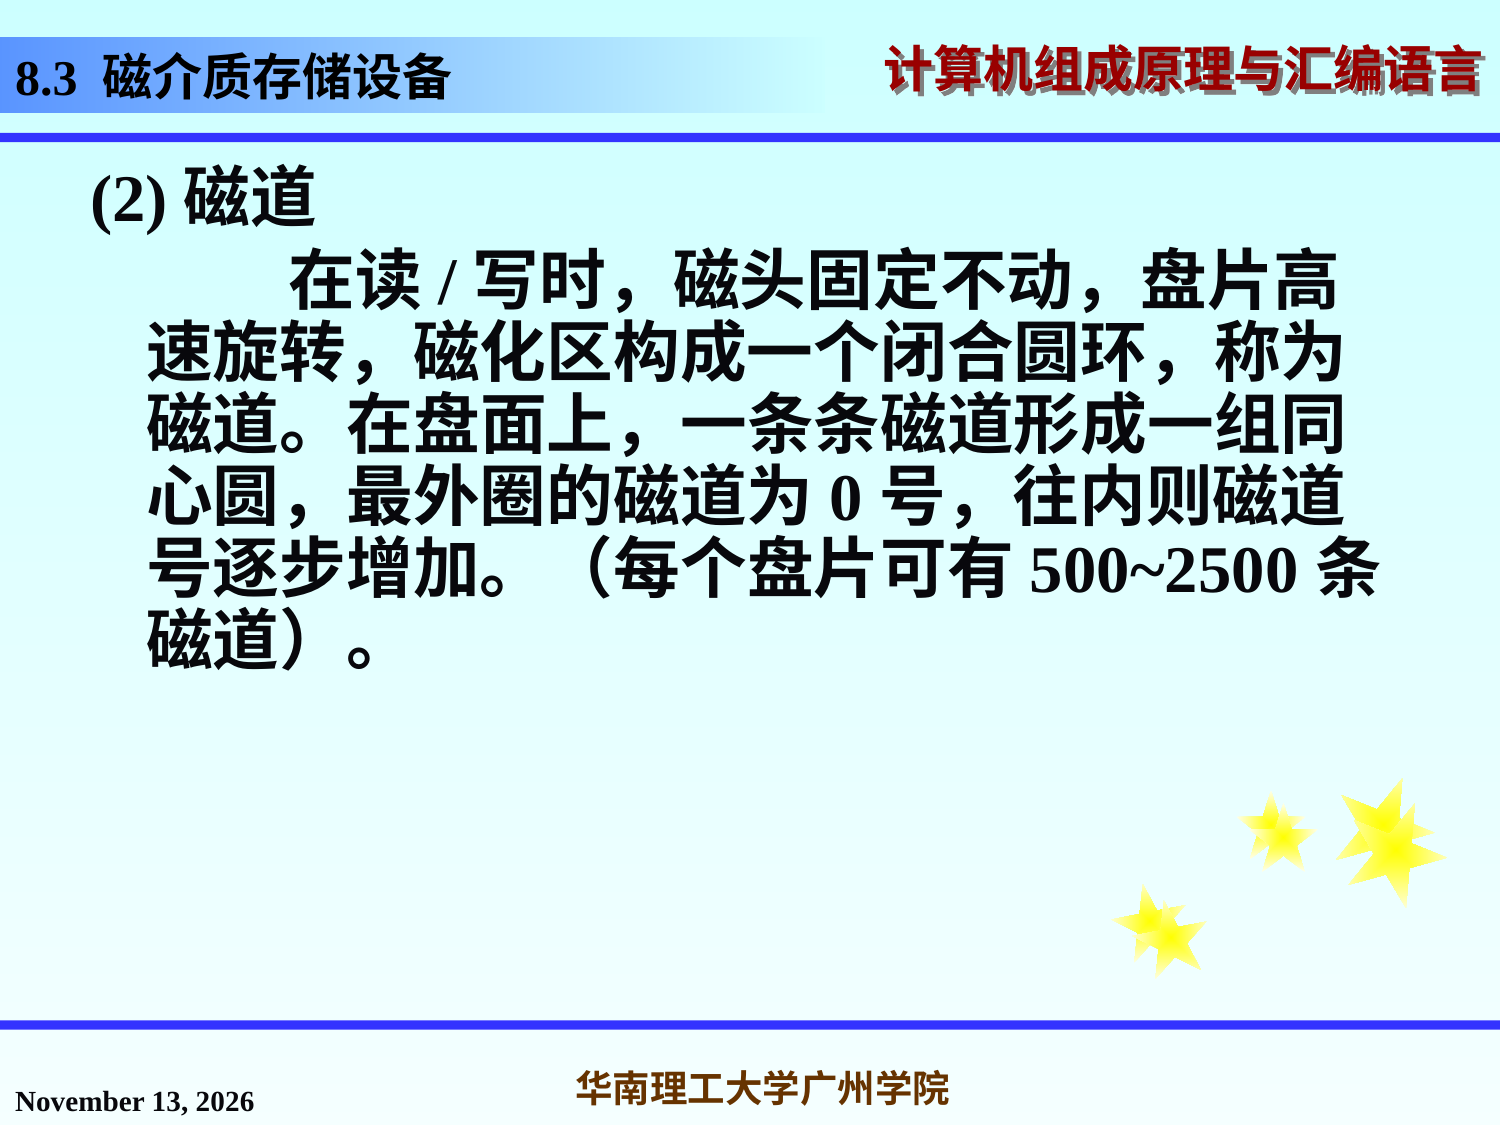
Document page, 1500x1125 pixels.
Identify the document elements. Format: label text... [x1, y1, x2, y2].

title 8.3 磁介质存储设备 [0, 37, 825, 113]
list (2)磁道 在读/写时，磁头固定不动，盘片高速旋转，磁化区构成一个闭合圆环，称为磁道。在盘面上，一条条磁道形成一组同心圆，最外圈的磁道为0号，往内则磁道号逐步增加。（每个盘片可有500~2500条磁道）。 [75, 162, 1400, 1075]
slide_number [0, 1050, 337, 1125]
footer 华南理工大学广州学院 [525, 1075, 1000, 1125]
